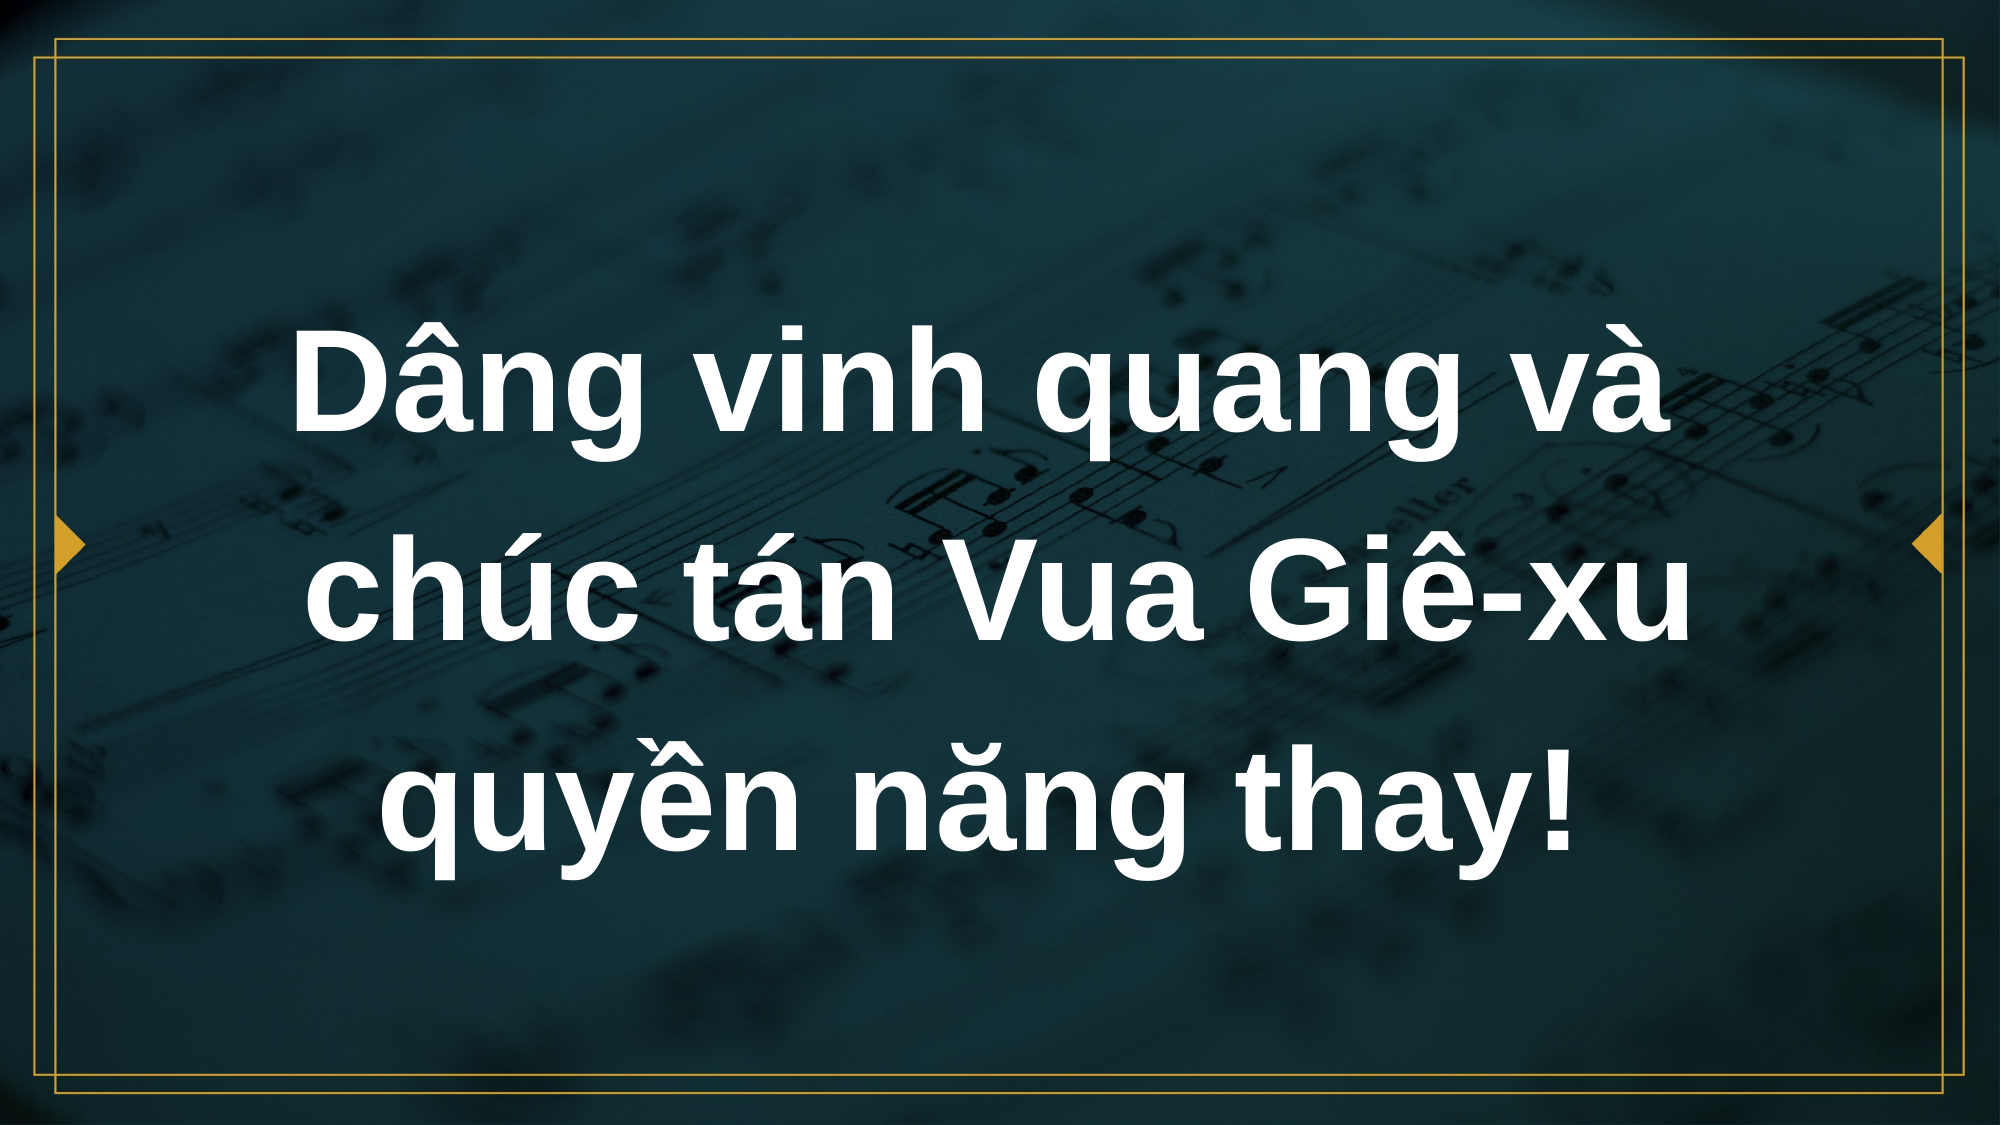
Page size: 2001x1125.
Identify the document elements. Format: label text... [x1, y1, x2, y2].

picture [0, 0, 2000, 1125]
title Dâng vinh quang và chúc tán Vua Giê-xu quyền năng thay! [55, 53, 1945, 1077]
